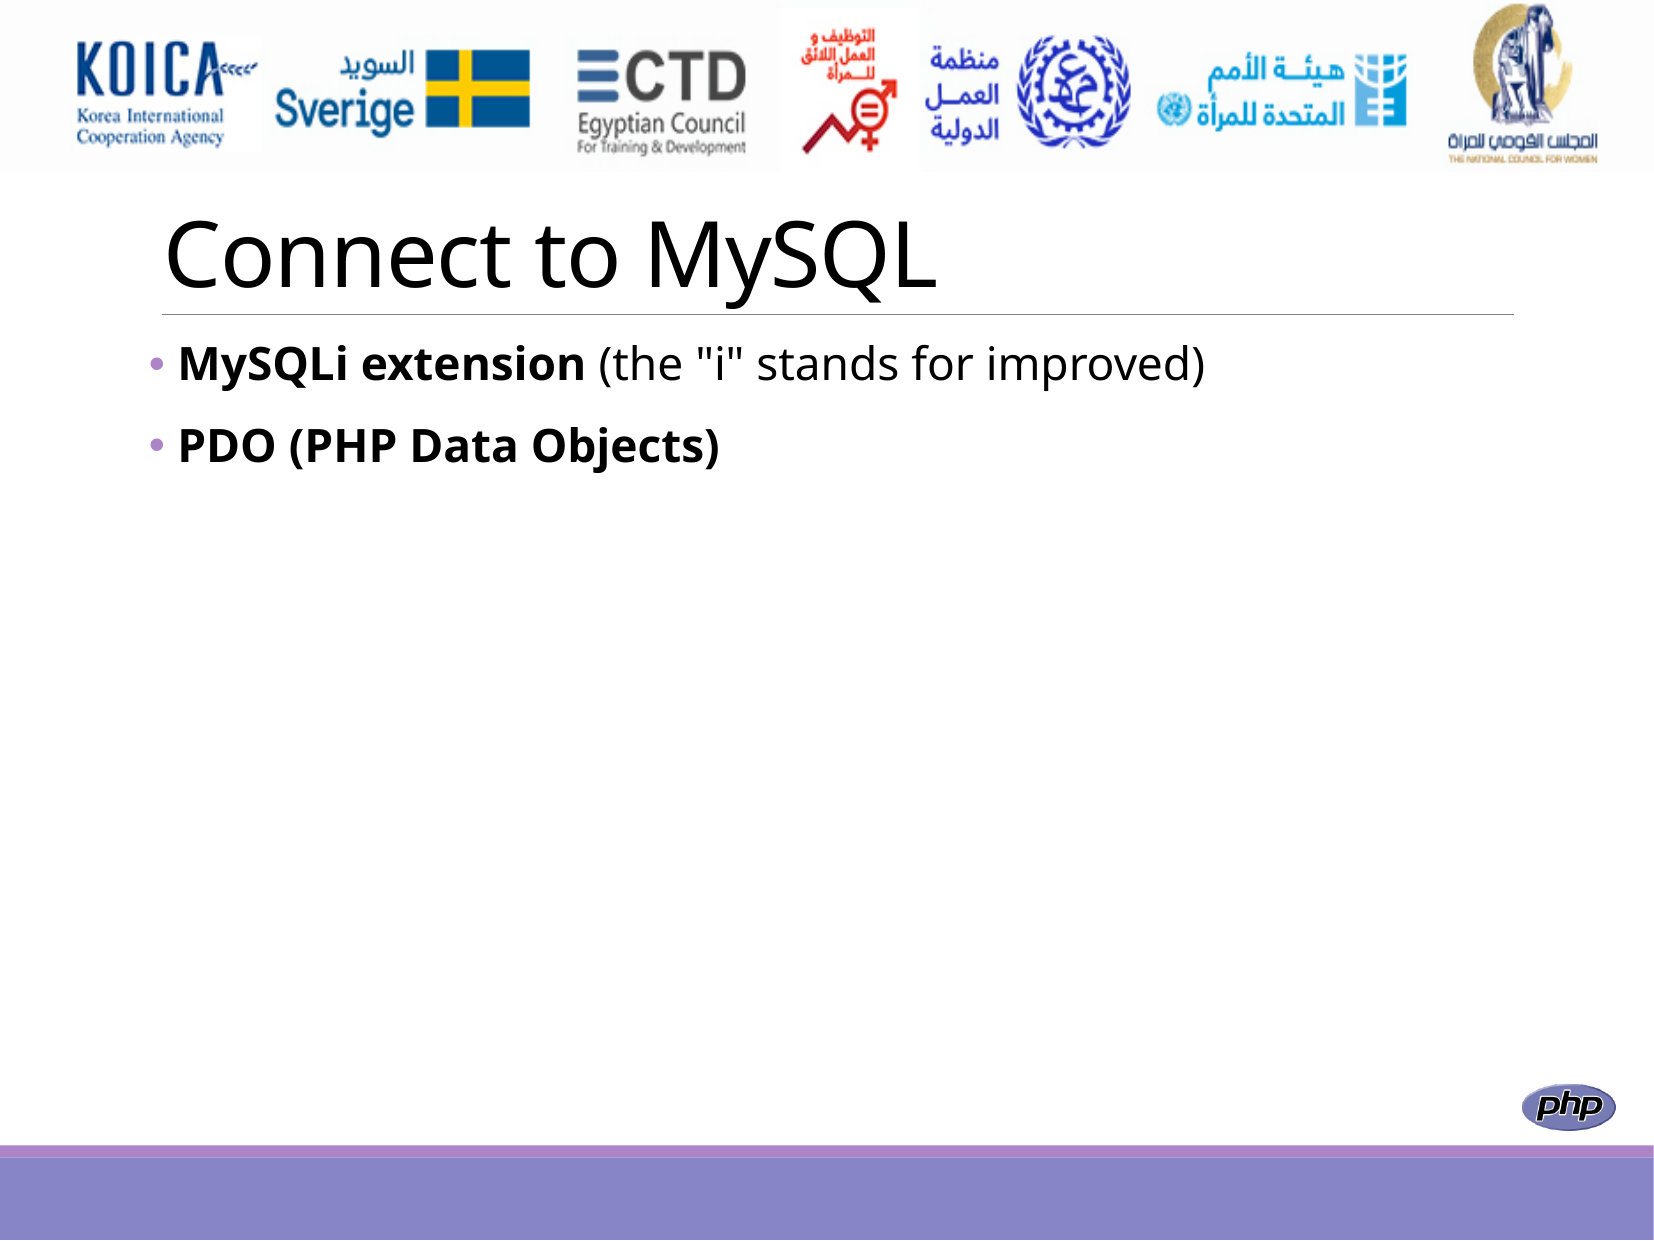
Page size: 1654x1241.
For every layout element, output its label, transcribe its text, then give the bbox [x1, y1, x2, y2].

title Connect to MySQL [148, 51, 1513, 315]
picture [1520, 1082, 1617, 1132]
list MySQLi extension (the "i" stands for improved) PDO (PHP Data Objects) [148, 333, 1513, 1062]
picture [0, 0, 1654, 172]
